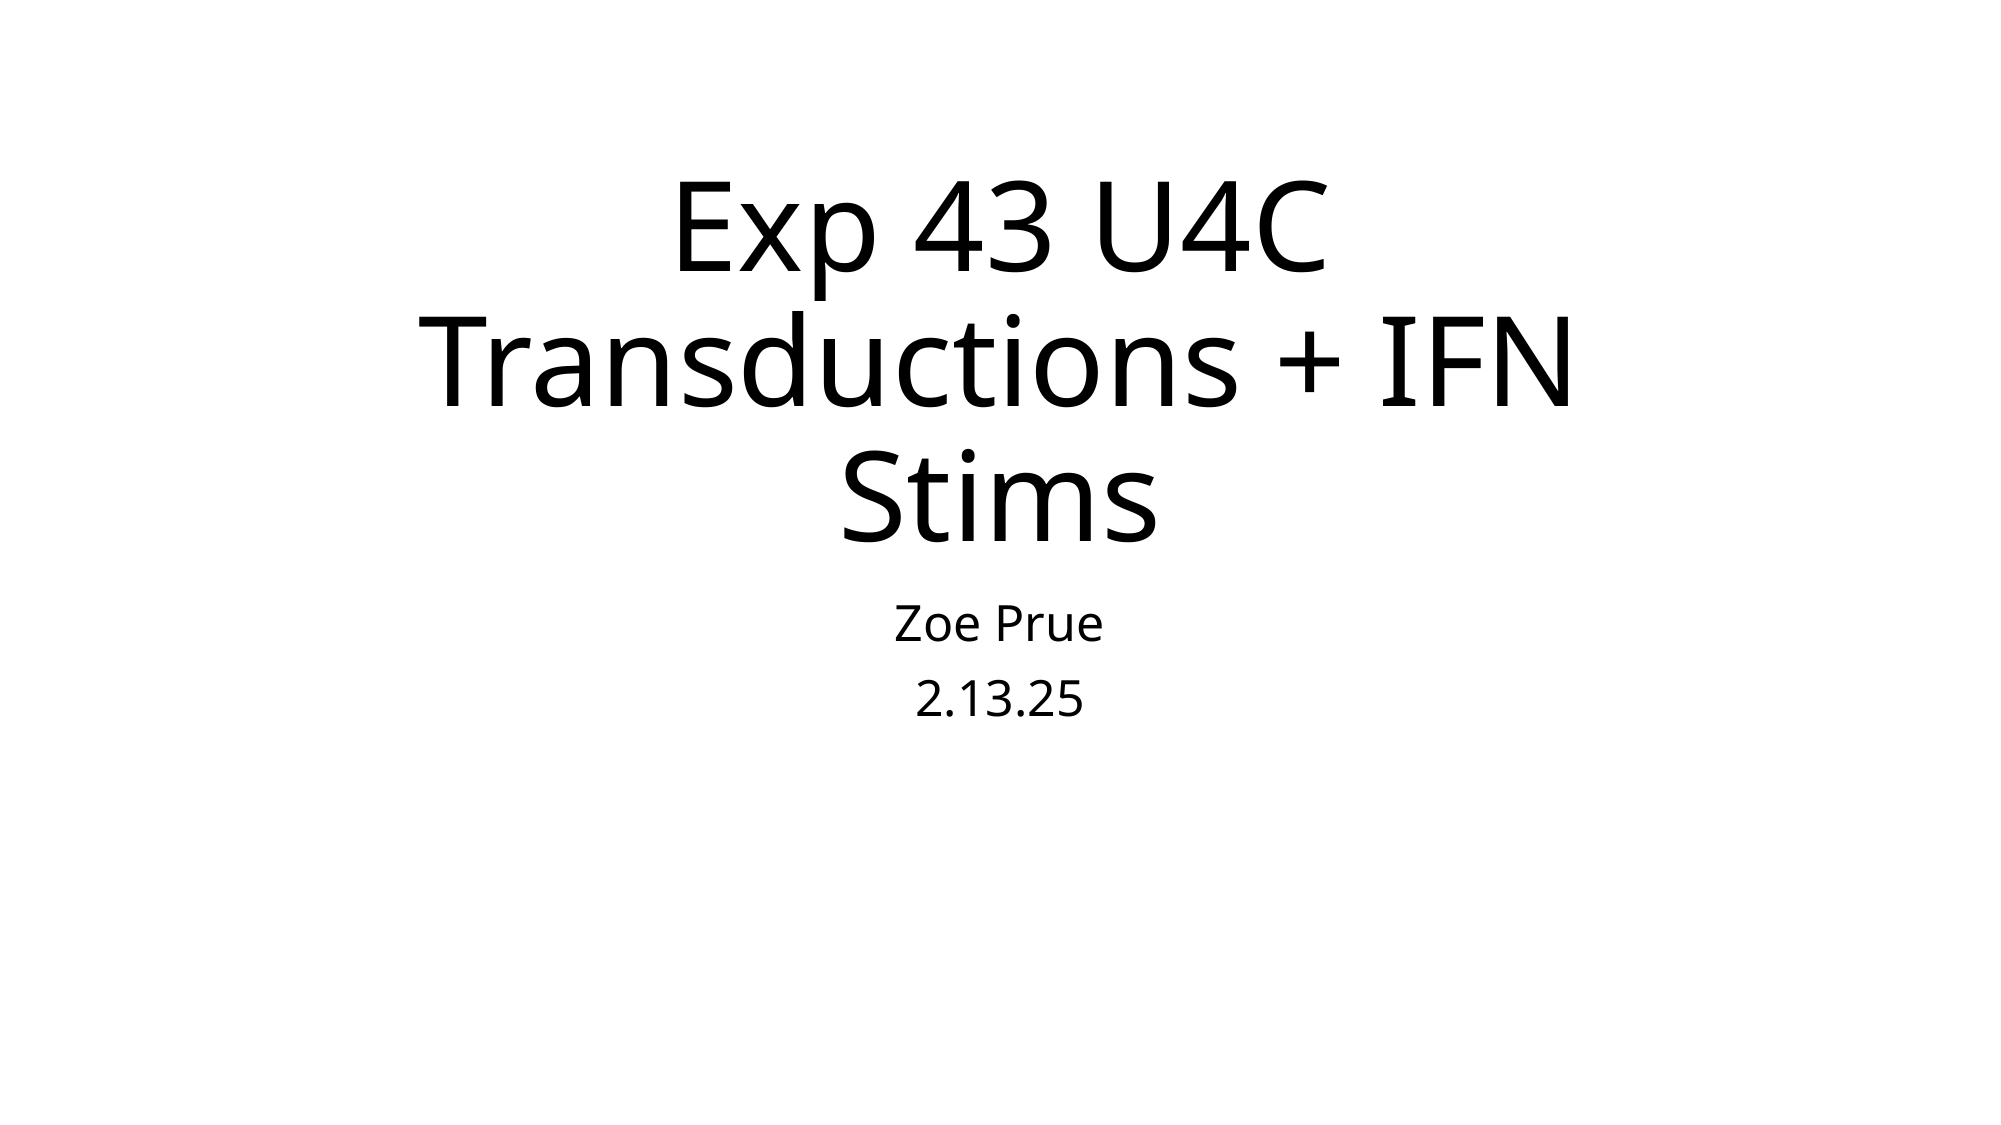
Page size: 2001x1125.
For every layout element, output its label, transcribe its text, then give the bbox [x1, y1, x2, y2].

title Exp 43 U4C Transductions + IFN Stims [249, 184, 1750, 576]
subtitle Zoe Prue 2.13.25 [249, 590, 1750, 863]
